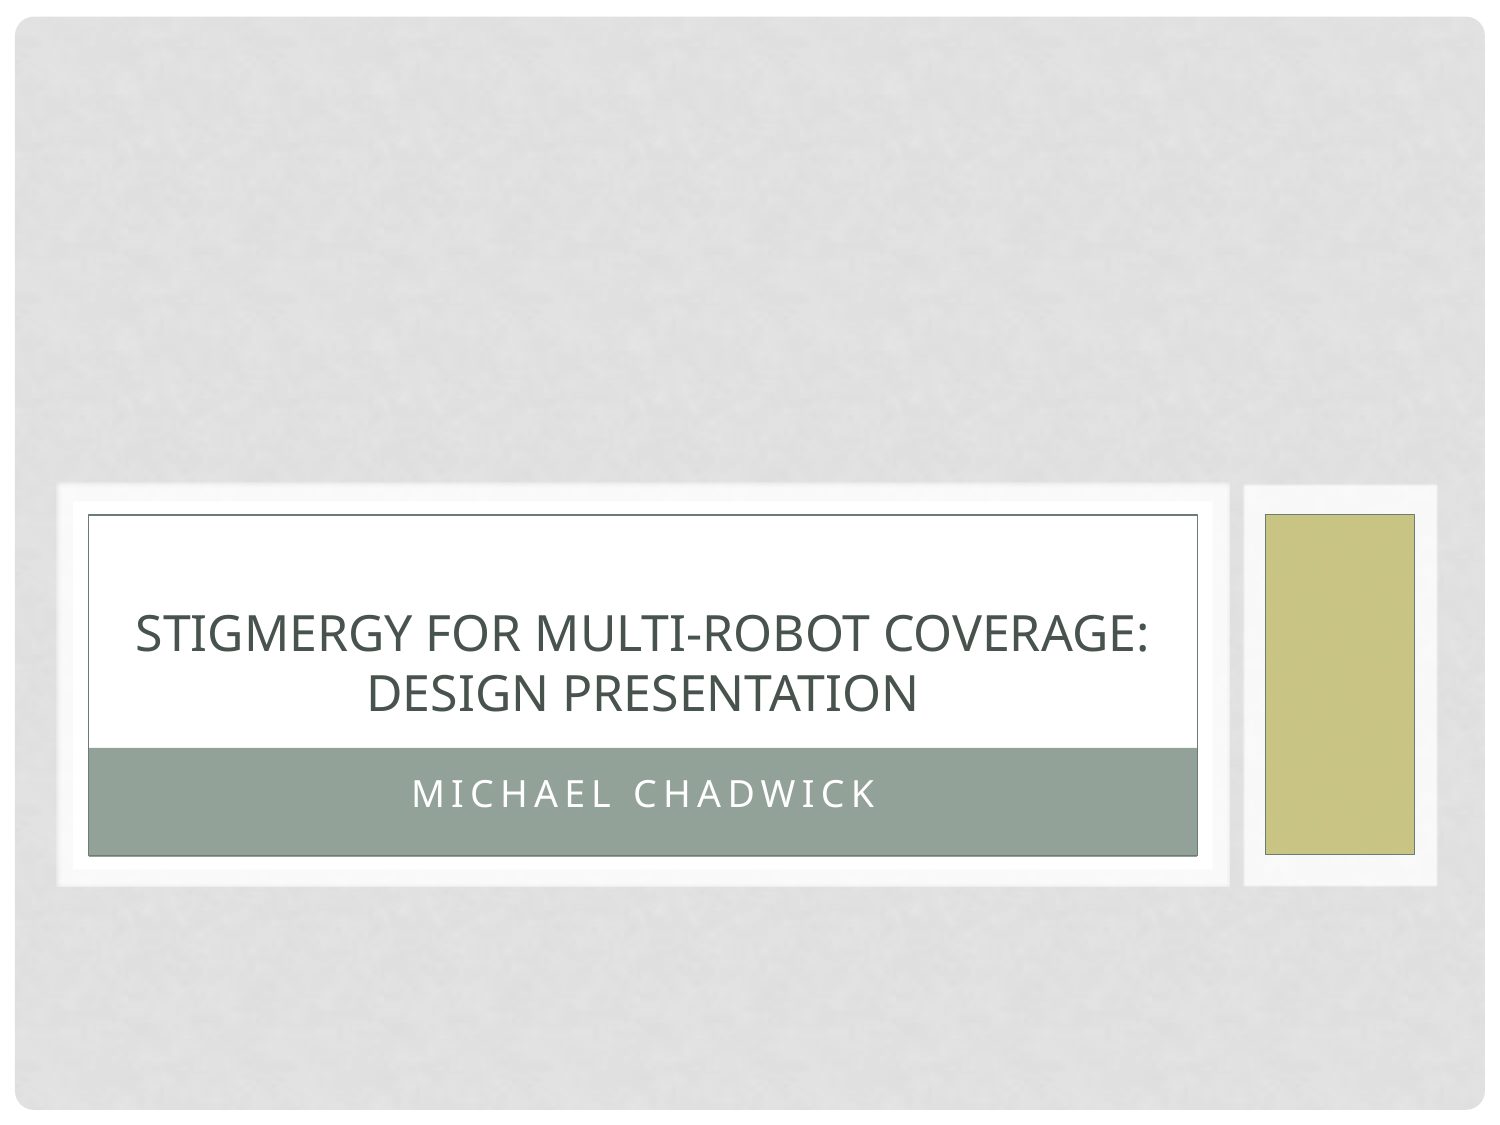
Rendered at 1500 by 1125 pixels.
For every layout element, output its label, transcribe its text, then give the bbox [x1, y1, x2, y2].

title Stigmergy for Multi-Robot Coverage: Design Presentation [99, 529, 1187, 730]
subtitle Michael Chadwick [105, 762, 1181, 838]
